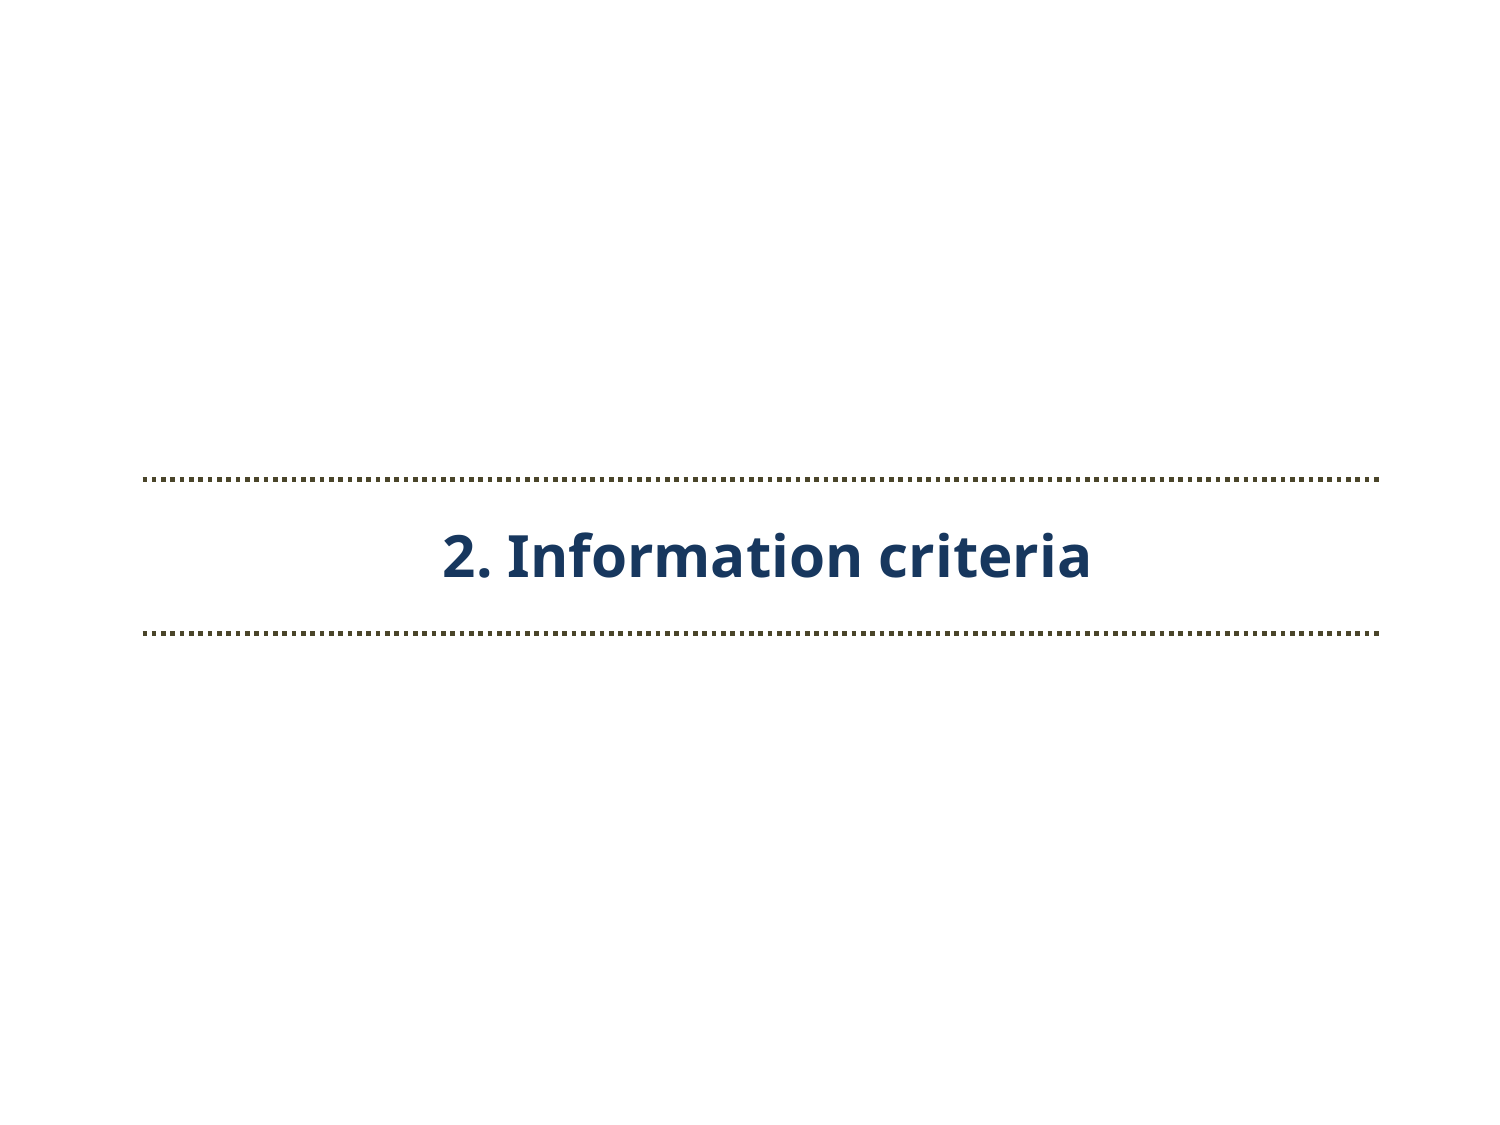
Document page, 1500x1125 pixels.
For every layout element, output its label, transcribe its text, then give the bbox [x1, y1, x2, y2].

text_box 2. Information criteria [112, 512, 1424, 597]
